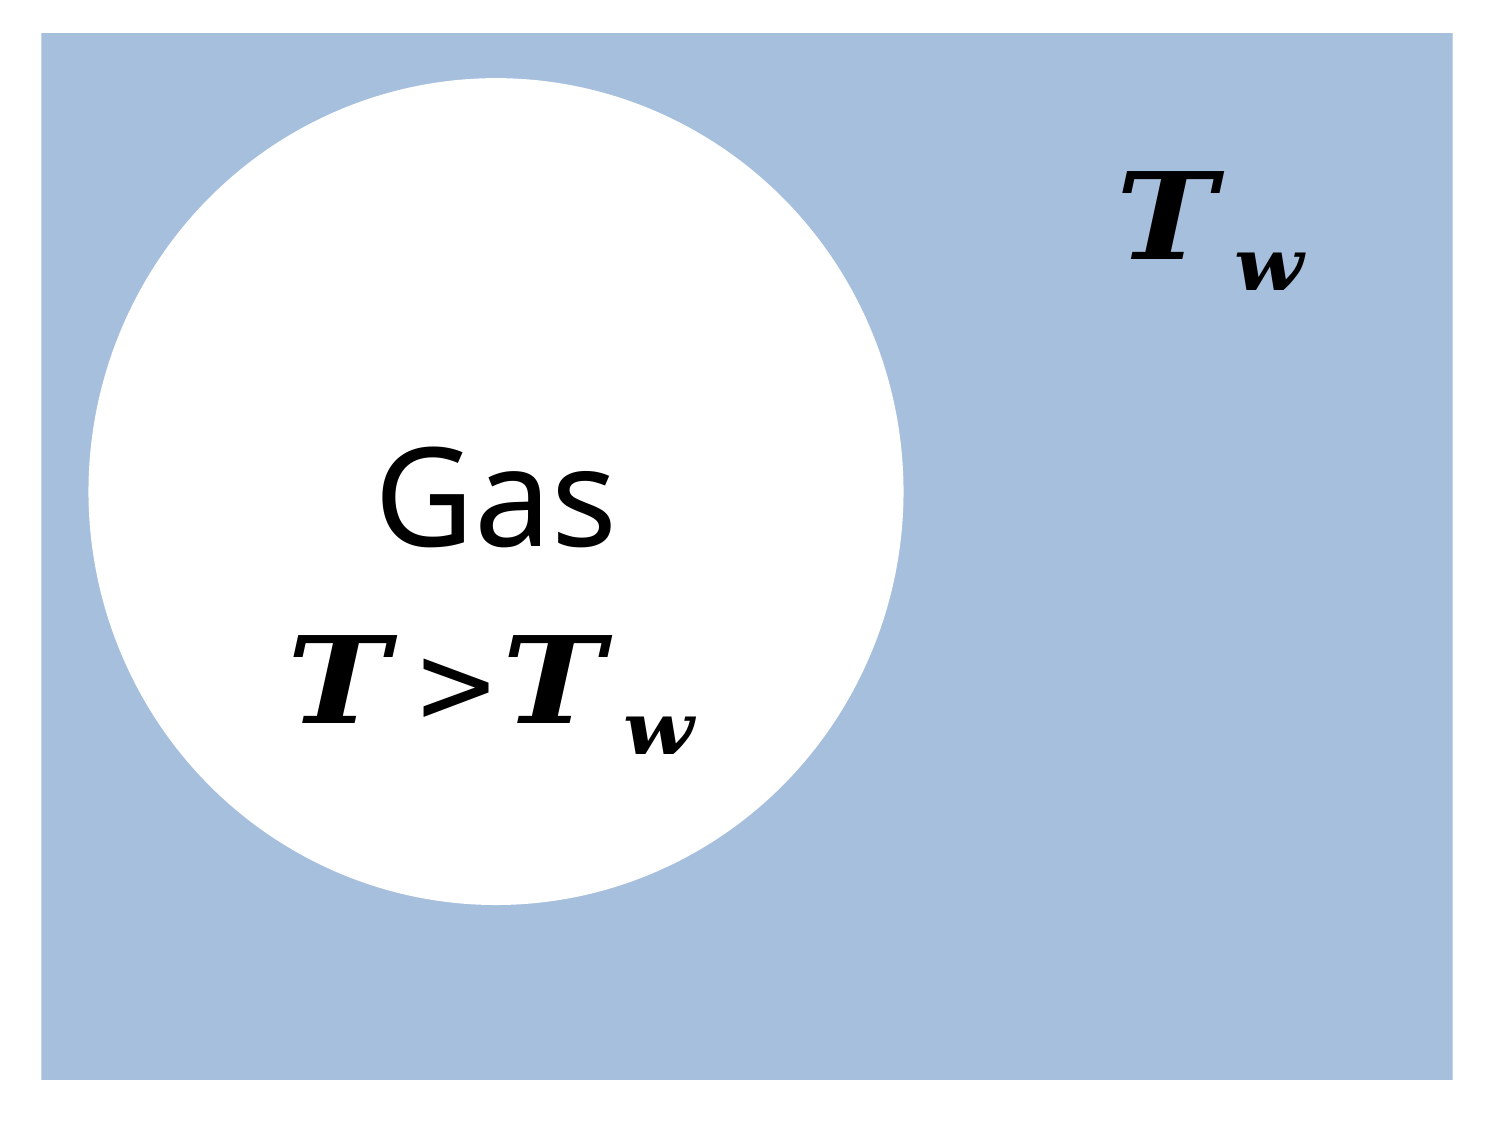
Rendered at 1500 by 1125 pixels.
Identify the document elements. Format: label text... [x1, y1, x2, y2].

text_box [39, 31, 1455, 1082]
text_box Gas [86, 76, 906, 908]
